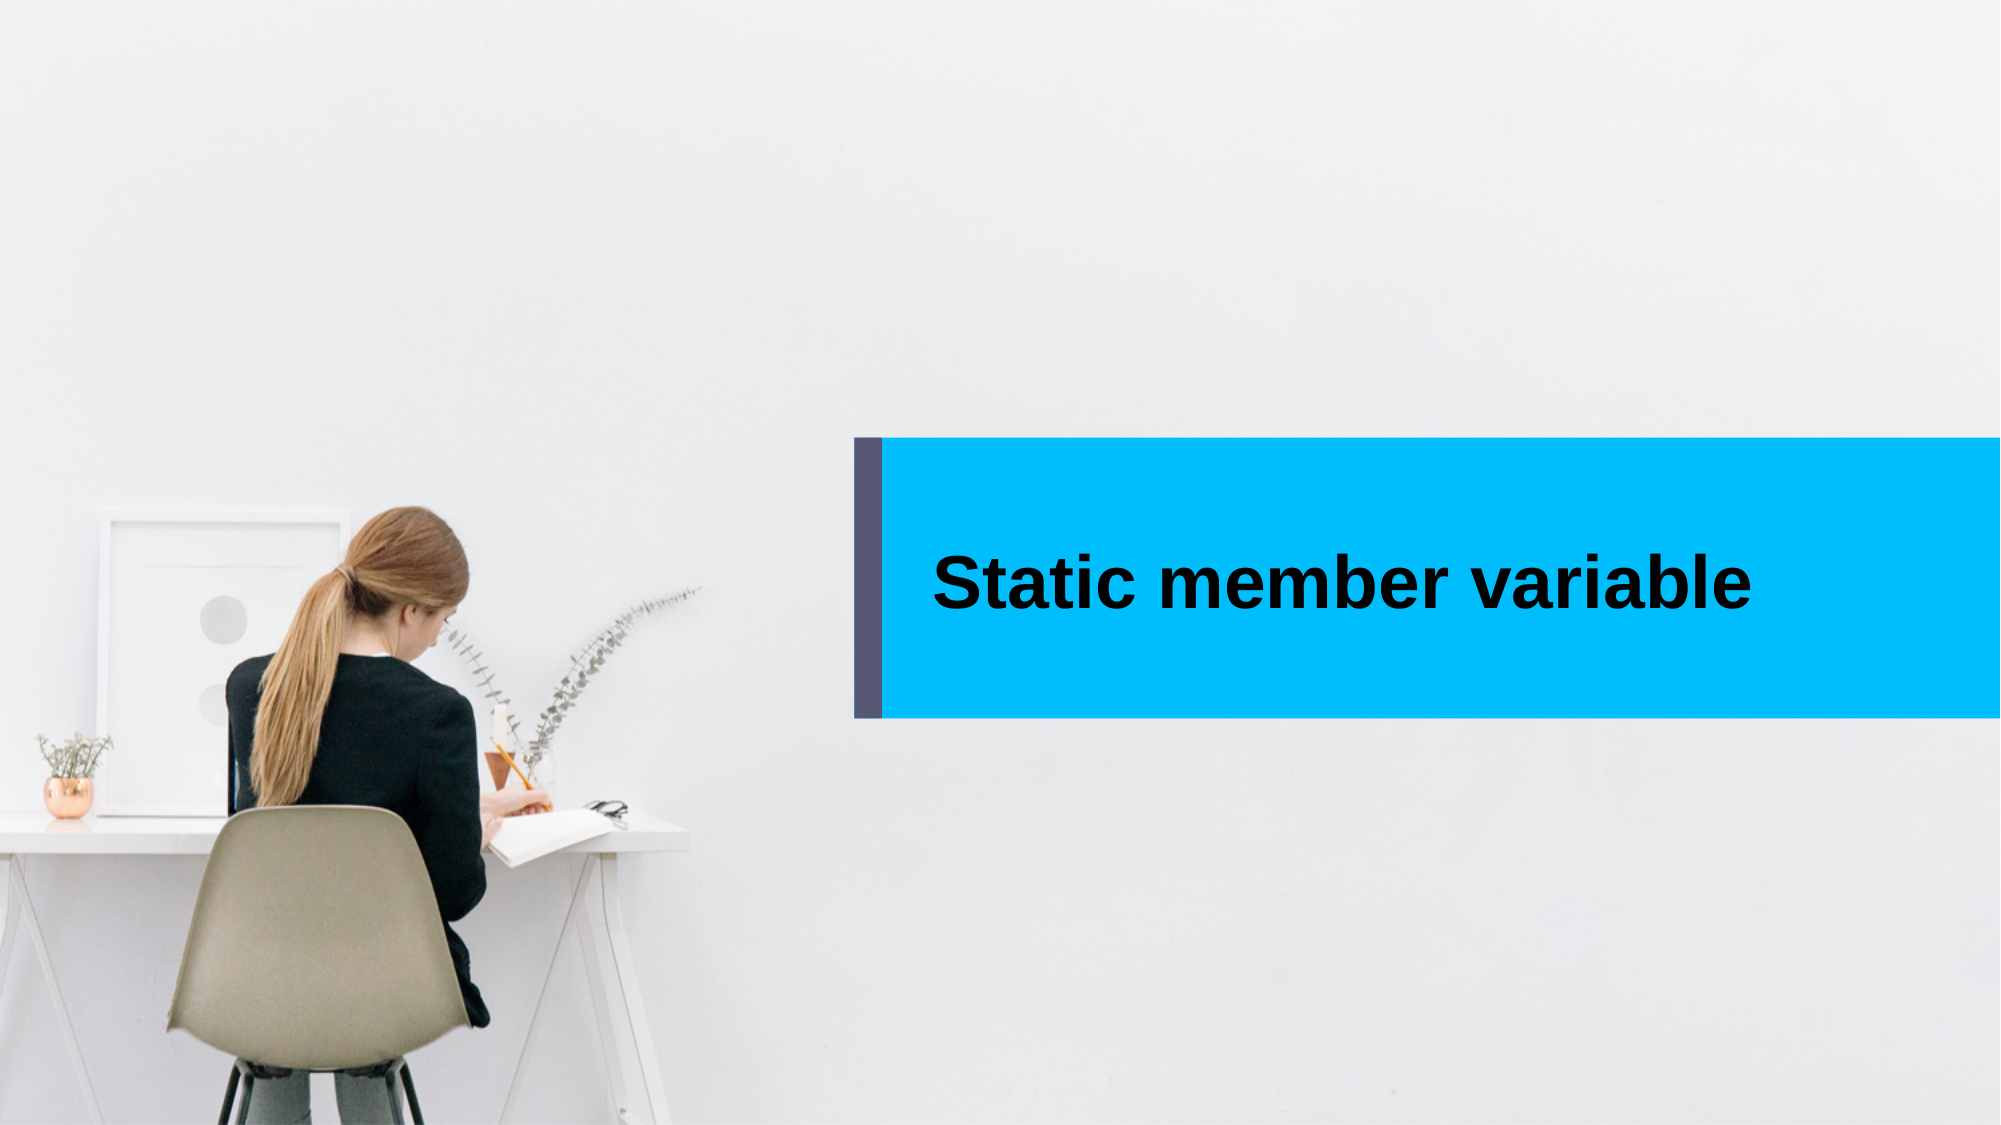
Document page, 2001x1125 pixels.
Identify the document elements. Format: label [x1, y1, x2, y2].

text_box [854, 437, 2000, 719]
picture [0, 0, 2001, 1125]
